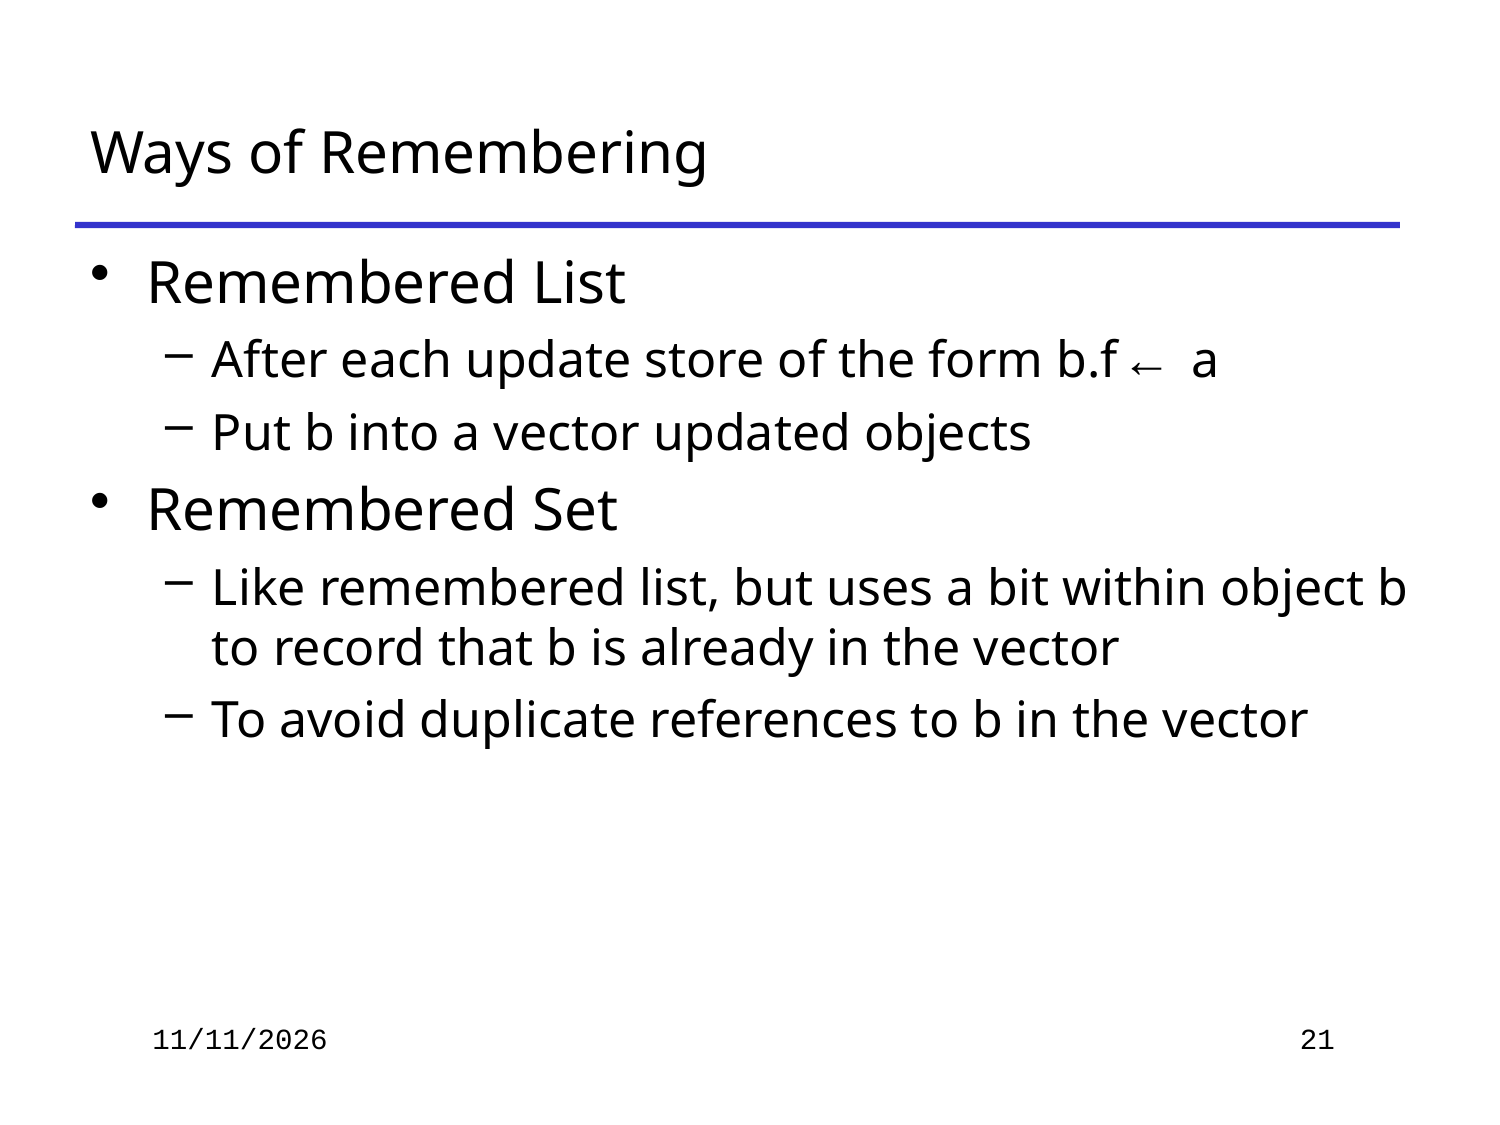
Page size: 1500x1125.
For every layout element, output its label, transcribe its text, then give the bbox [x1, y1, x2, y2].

title Ways of Remembering [75, 75, 1400, 225]
list Remembered List After each update store of the form b.f ← a Put b into a vector updated objects Remembered Set Like remembered list, but uses a bit within object b to record that b is already in the vector To avoid duplicate references to b in the vector [75, 237, 1425, 1025]
slide_number 21 [1037, 1025, 1351, 1088]
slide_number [137, 1025, 451, 1088]
